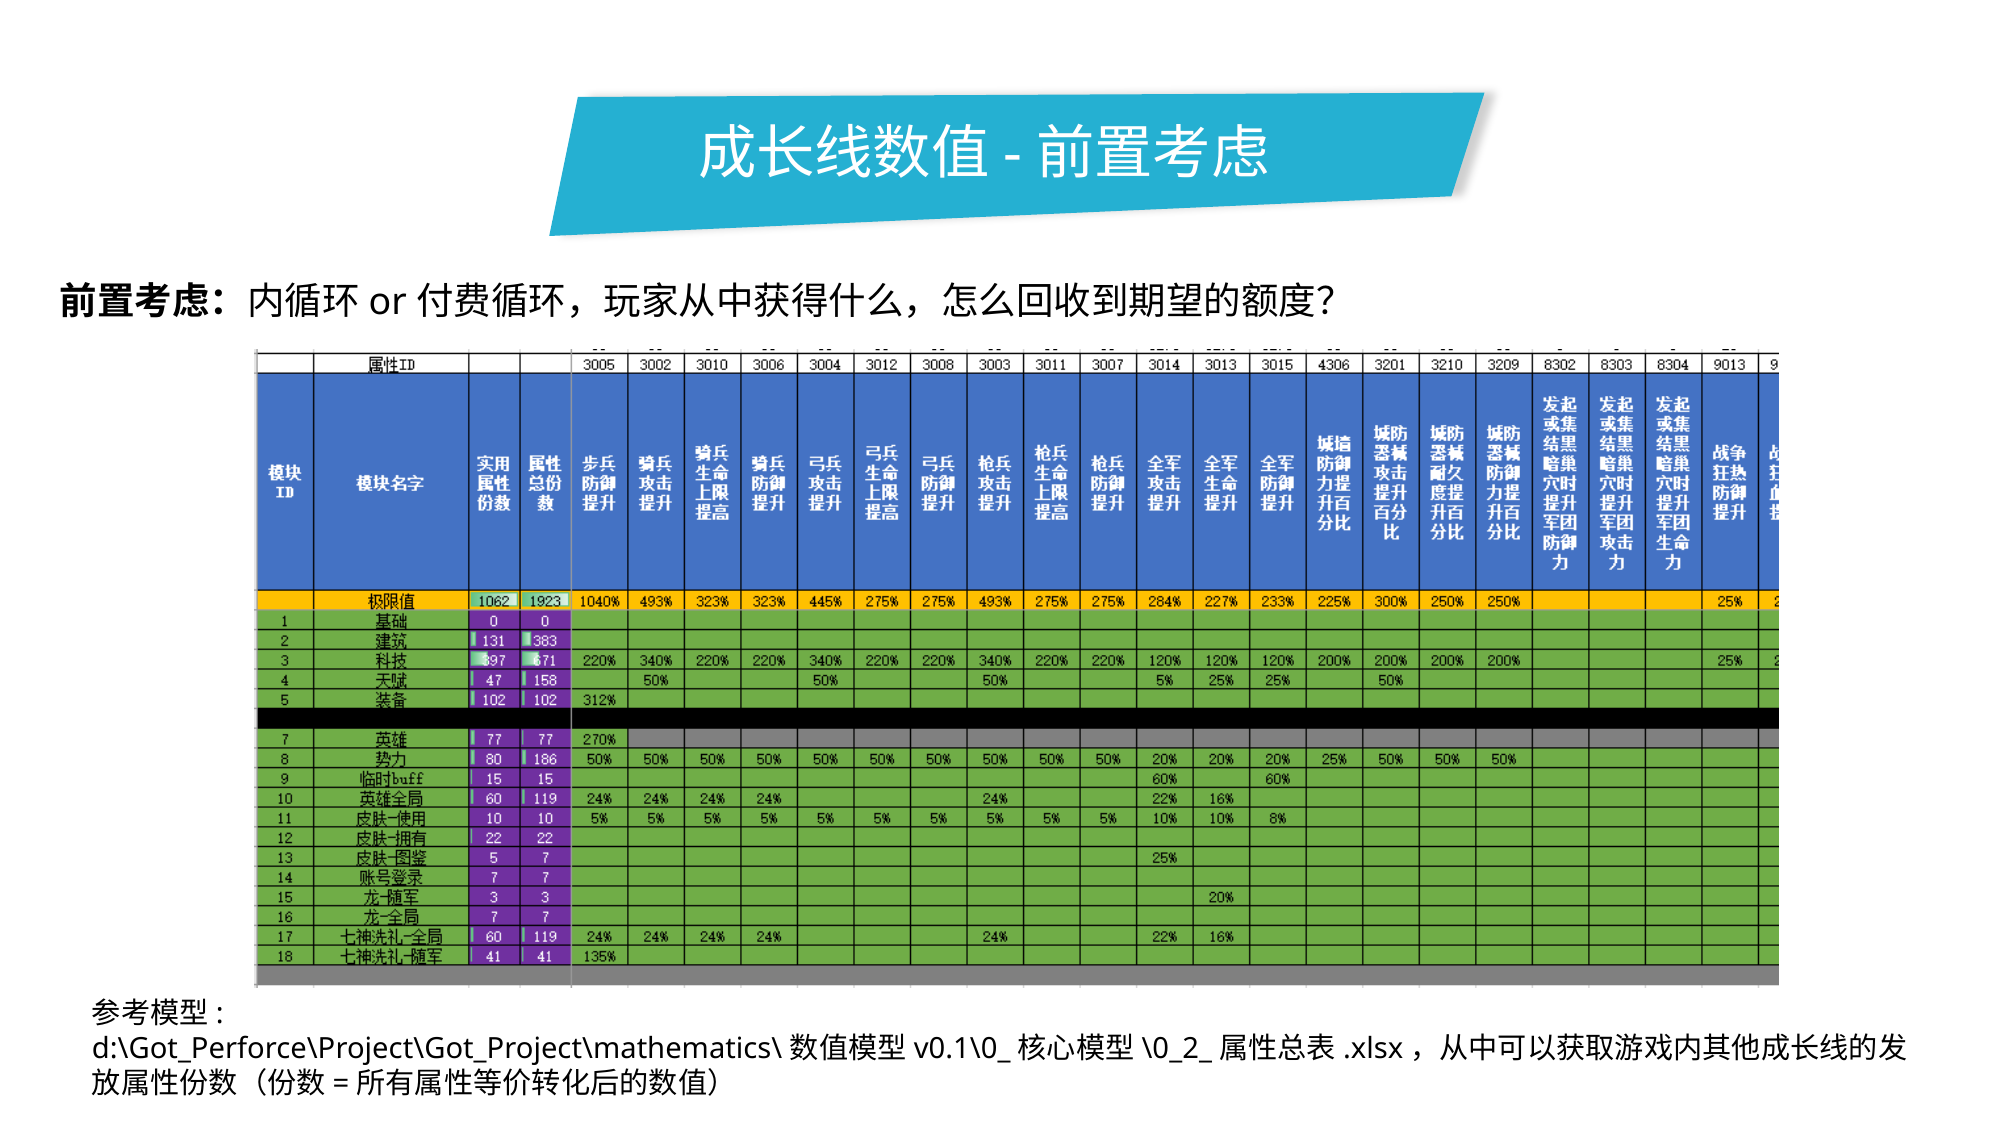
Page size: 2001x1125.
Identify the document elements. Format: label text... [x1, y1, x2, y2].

text_box 成长线数值-前置考虑 [585, 108, 1383, 193]
picture [254, 349, 1779, 988]
text_box 前置考虑：内循环or付费循环，玩家从中获得什么，怎么回收到期望的额度？ [45, 269, 1974, 330]
text_box 参考模型: d:\Got_Perforce\Project\Got_Project\mathematics\数值模型v0.1\0_核心模型\0_2_属性总表.xlsx，从中可以获取游戏内其他成长线的发放属性份数（份数=所有属性等价转化后的数值） [77, 987, 1935, 1107]
